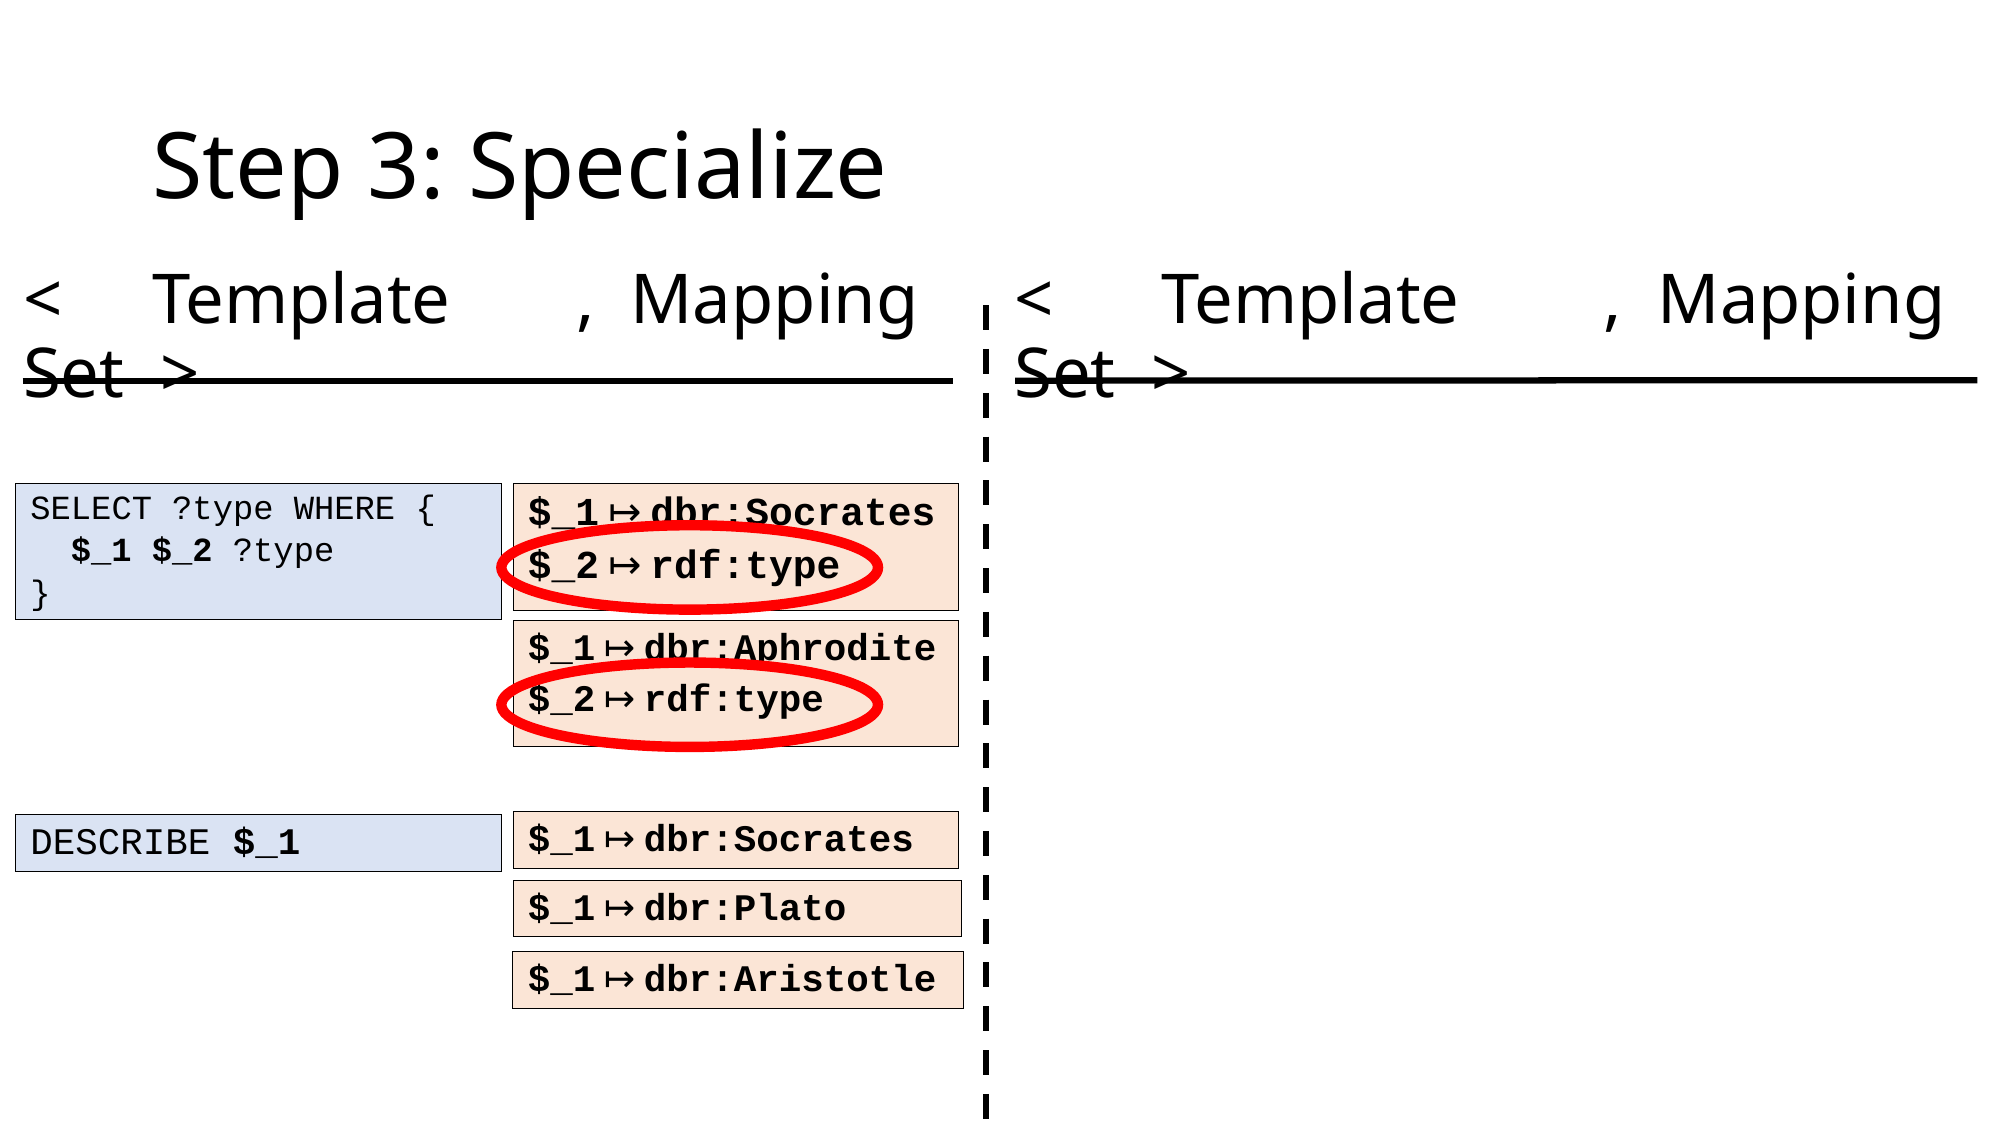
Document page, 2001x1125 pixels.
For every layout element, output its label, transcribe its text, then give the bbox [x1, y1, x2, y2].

text_box [500, 524, 880, 611]
text_box SELECT ?type WHERE { $_1 $_2 ?type } [15, 483, 502, 620]
text_box $_1 ↦ dbr:Socrates [513, 811, 959, 869]
text_box [500, 661, 880, 748]
text_box $_1 ↦ dbr:Aphrodite $_2 ↦ rdf:type [513, 620, 959, 747]
text_box < Template , Mapping Set > [999, 285, 2000, 391]
text_box DESCRIBE $_1 [15, 814, 502, 872]
text_box Step 3: Specialize [137, 59, 1863, 278]
text_box $_1 ↦ dbr:Socrates $_2 ↦ rdf:type [513, 483, 959, 611]
text_box $_1 ↦ dbr:Aristotle [512, 951, 964, 1009]
text_box < Template , Mapping Set > [8, 286, 985, 391]
text_box $_1 ↦ dbr:Plato [513, 880, 962, 937]
